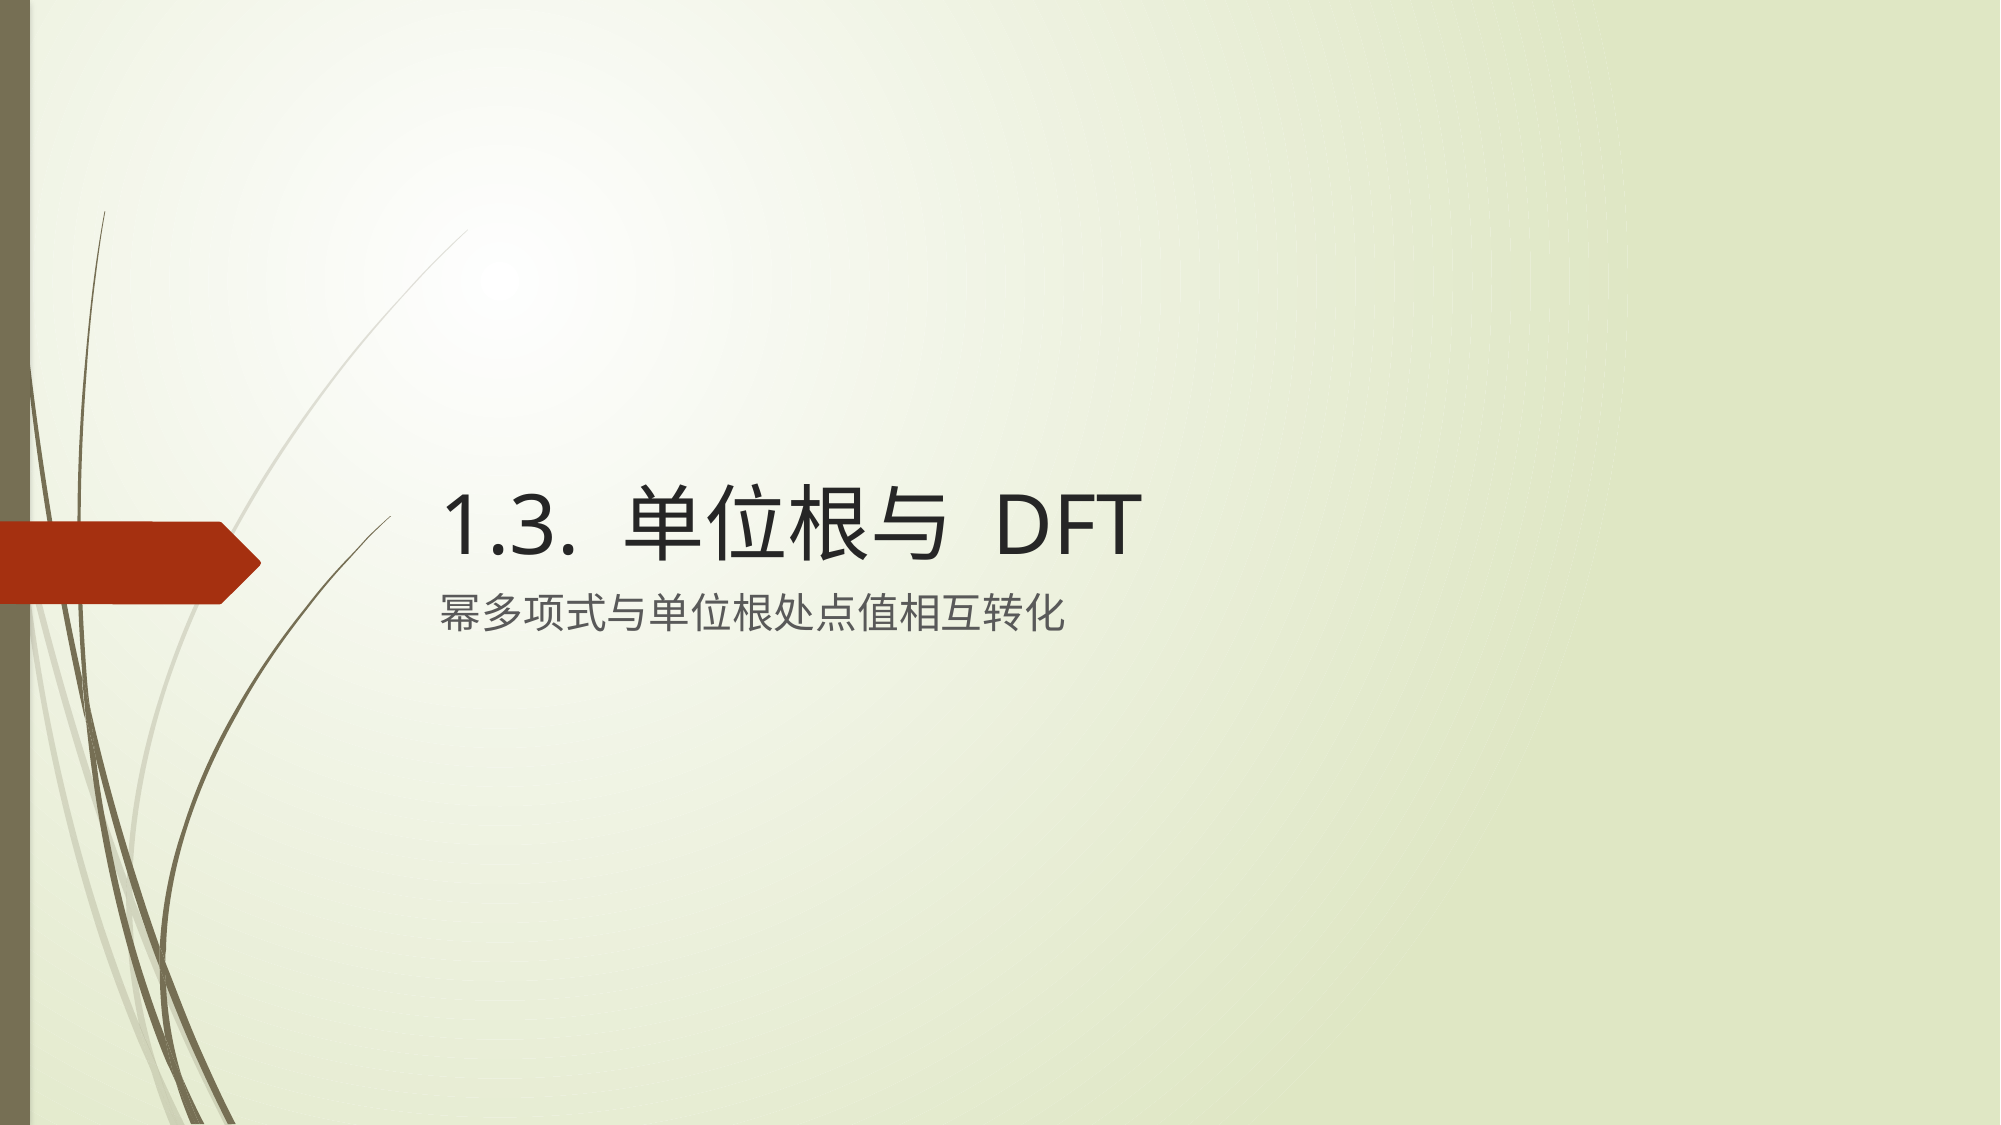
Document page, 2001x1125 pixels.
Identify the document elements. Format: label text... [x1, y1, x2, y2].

title 1.3. 单位根与 DFT [424, 337, 1888, 579]
list 幂多项式与单位根处点值相互转化 [424, 579, 1888, 721]
